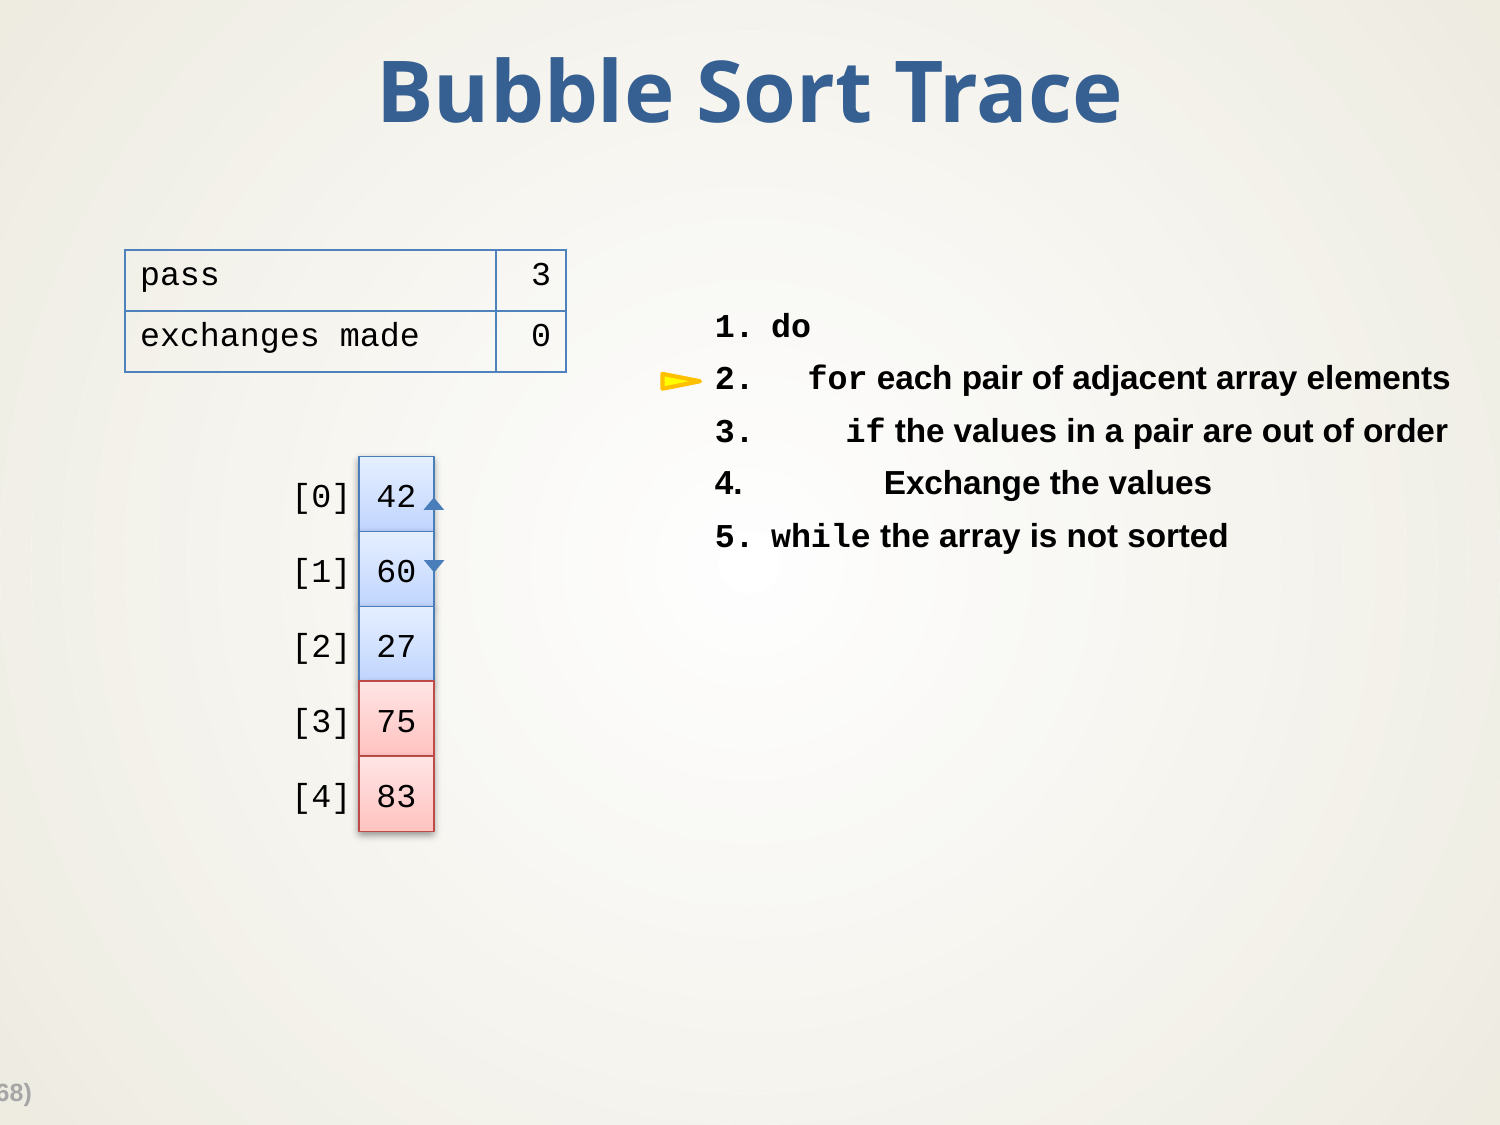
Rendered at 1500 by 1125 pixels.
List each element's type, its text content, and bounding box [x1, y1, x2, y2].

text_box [266, 456, 435, 832]
title Bubble Sort Trace [0, 24, 1500, 166]
text_box do for each pair of adjacent array elements if the values in a pair are out of order Exchange the values while the array is not sorted [699, 296, 1475, 614]
table_cell 0 [497, 312, 565, 371]
text_box [660, 371, 703, 391]
table_cell exchanges made [126, 312, 495, 371]
table_header 3 [497, 251, 565, 310]
table_header pass [126, 251, 495, 310]
